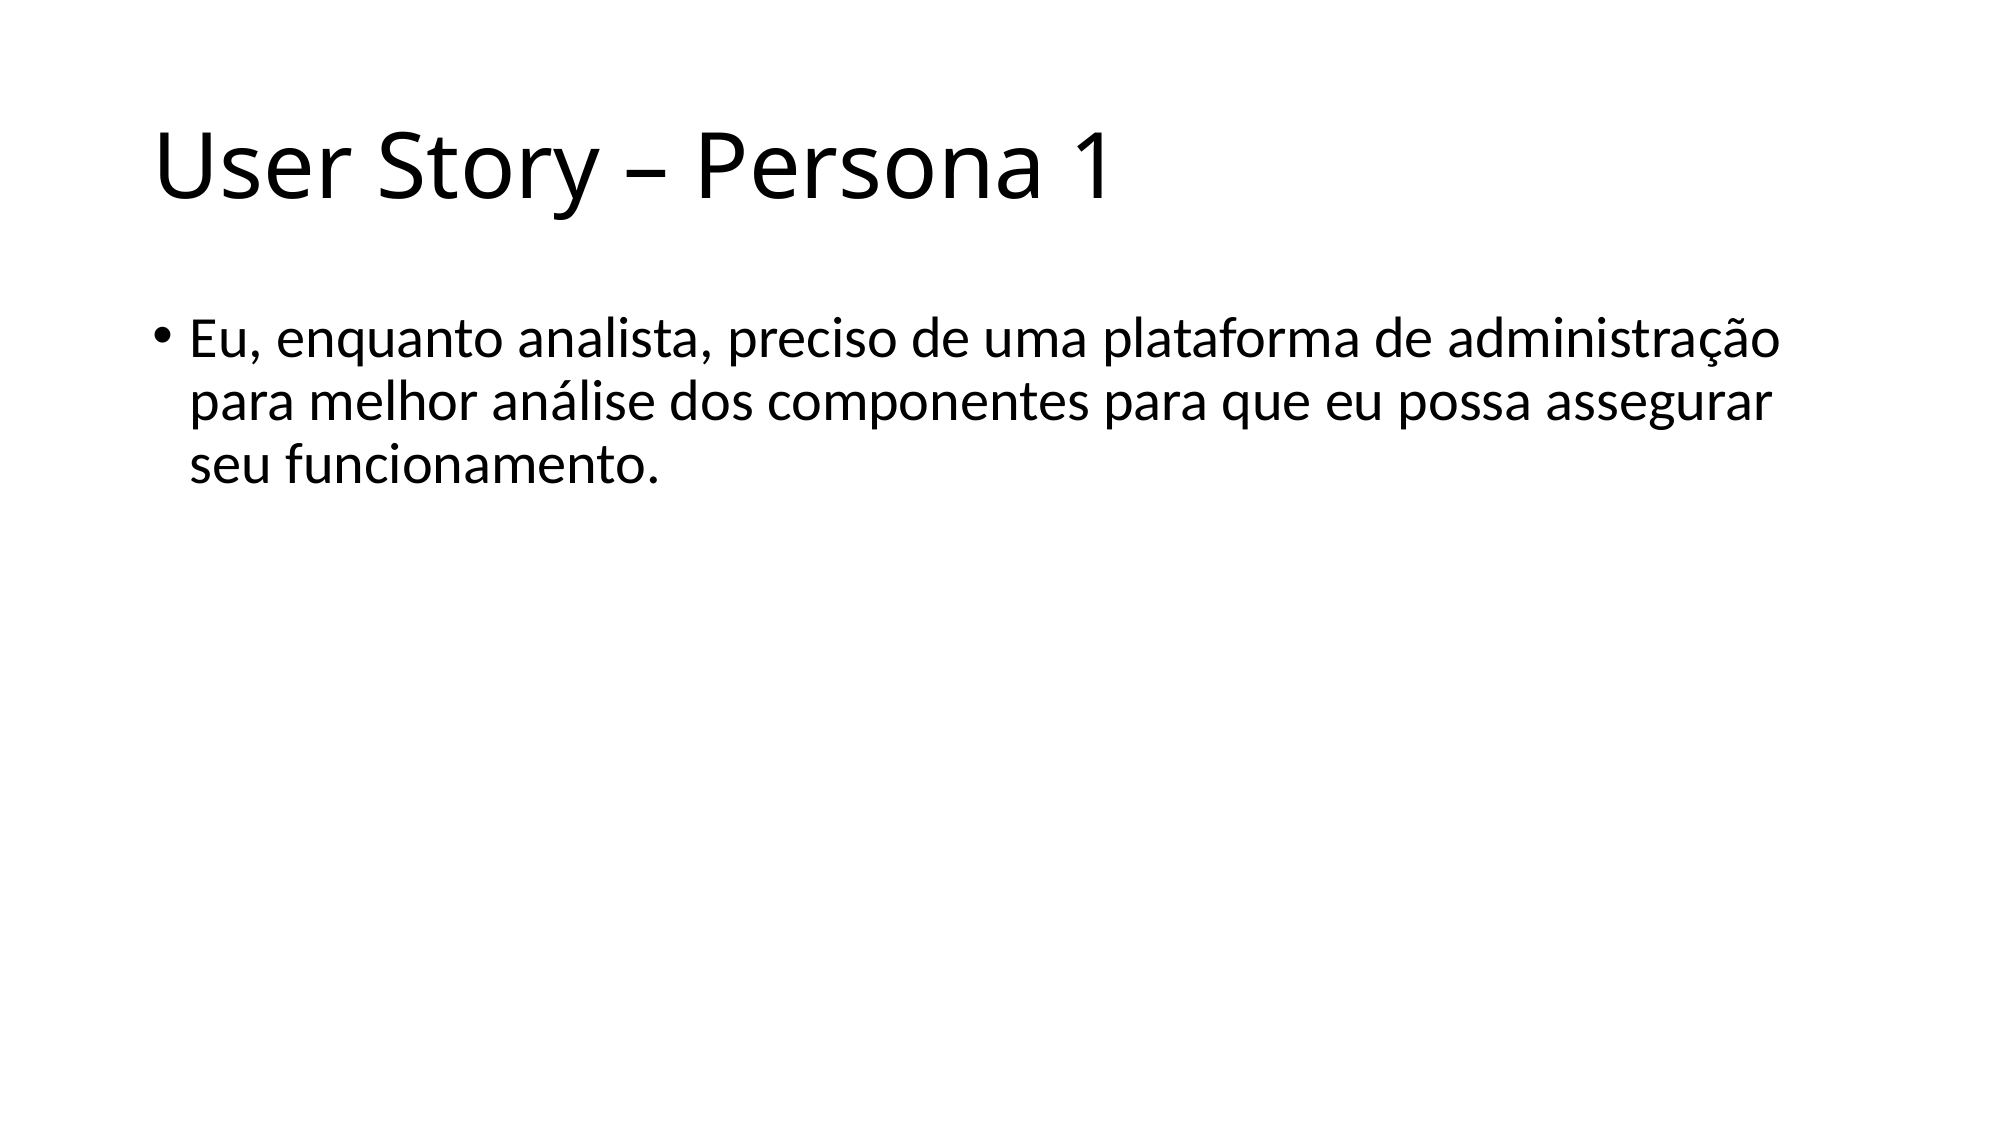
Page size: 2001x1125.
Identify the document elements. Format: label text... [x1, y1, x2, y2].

list Eu, enquanto analista, preciso de uma plataforma de administração para melhor análise dos componentes para que eu possa assegurar seu funcionamento. [137, 299, 1863, 1014]
title User Story – Persona 1 [137, 59, 1863, 278]
